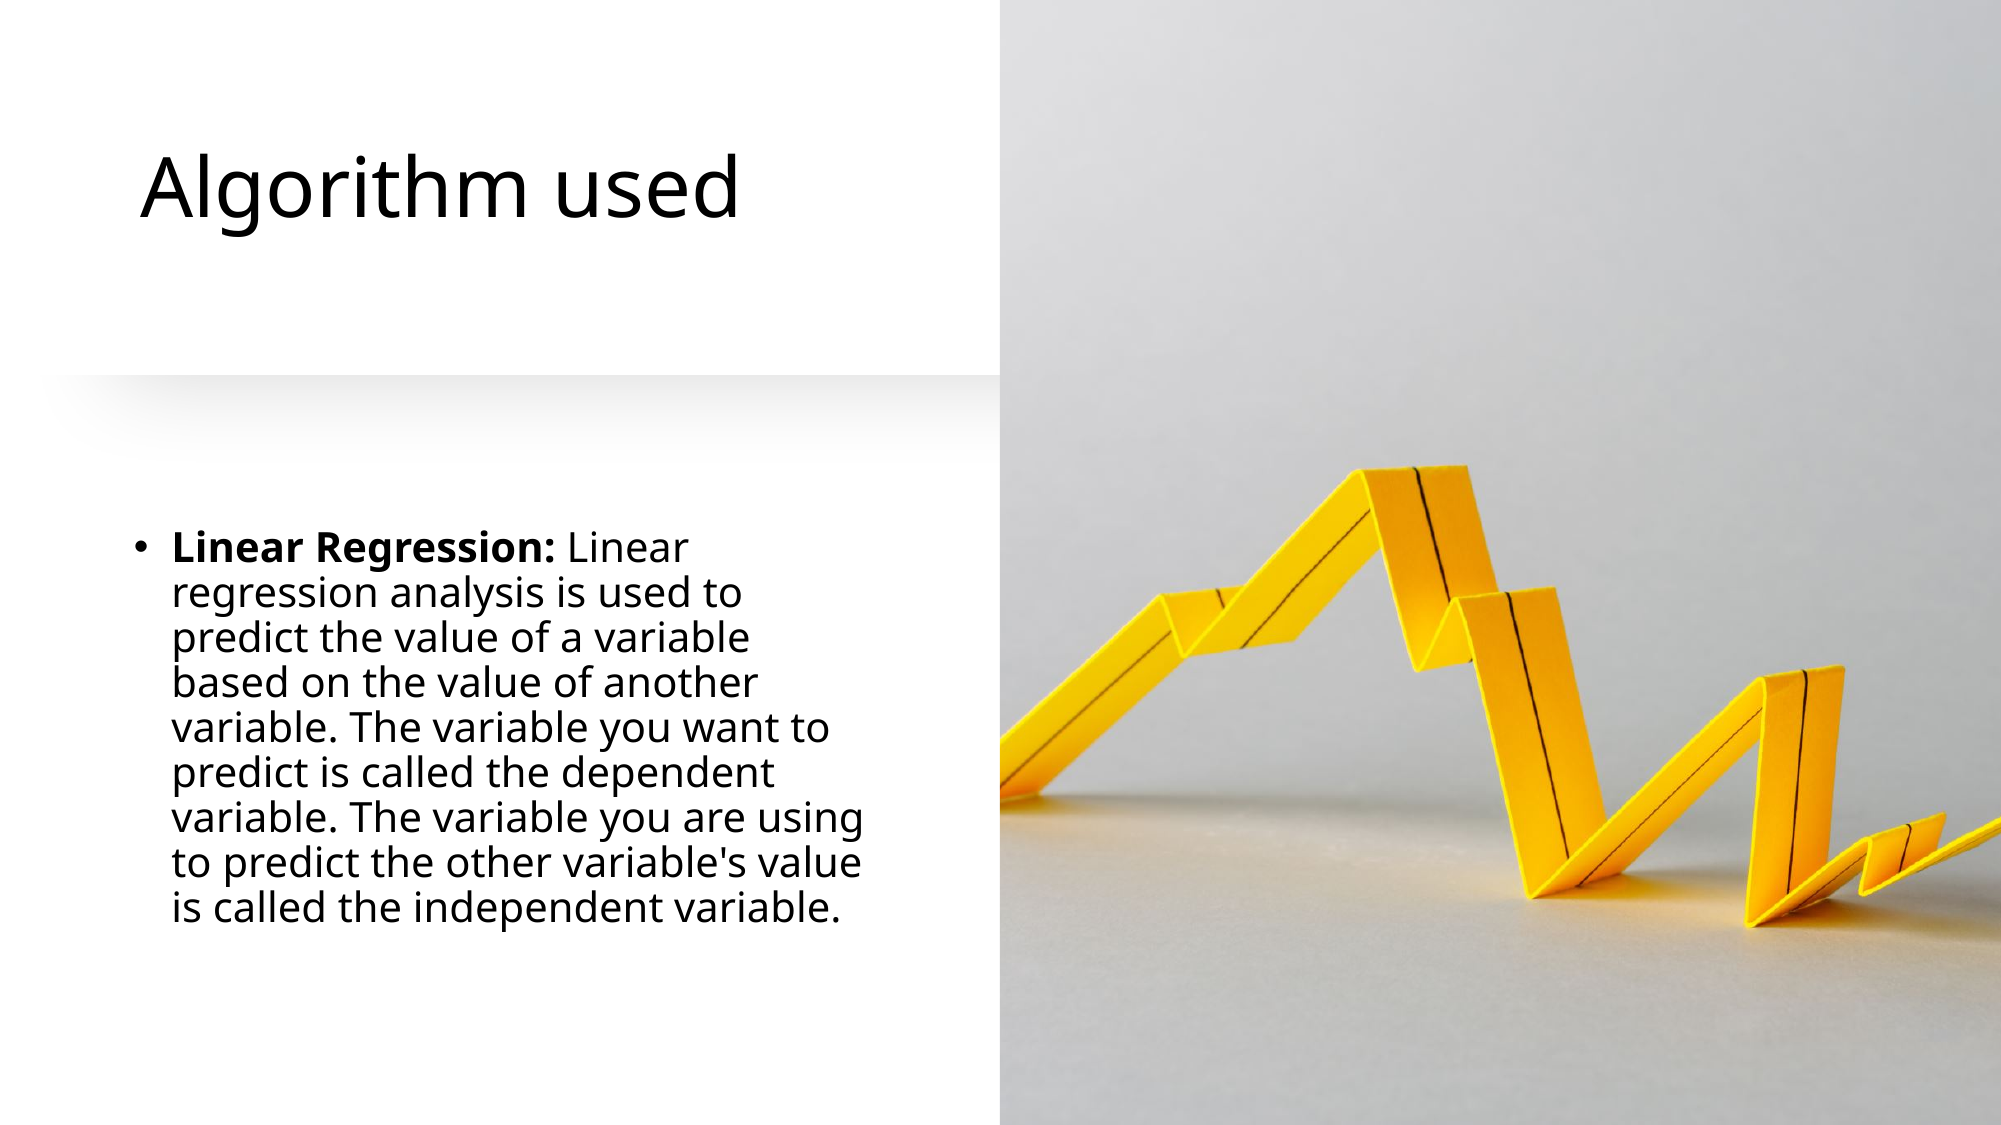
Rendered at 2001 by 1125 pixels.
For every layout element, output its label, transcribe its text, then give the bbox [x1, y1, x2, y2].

list Linear Regression: Linear regression analysis is used to predict the value of a variable based on the value of another variable. The variable you want to predict is called the dependent variable. The variable you are using to predict the other variable's value is called the independent variable. [118, 432, 882, 1026]
text_box [0, 376, 999, 1125]
picture [999, 0, 2001, 1125]
title Algorithm used [124, 57, 888, 324]
text_box [0, 0, 999, 376]
